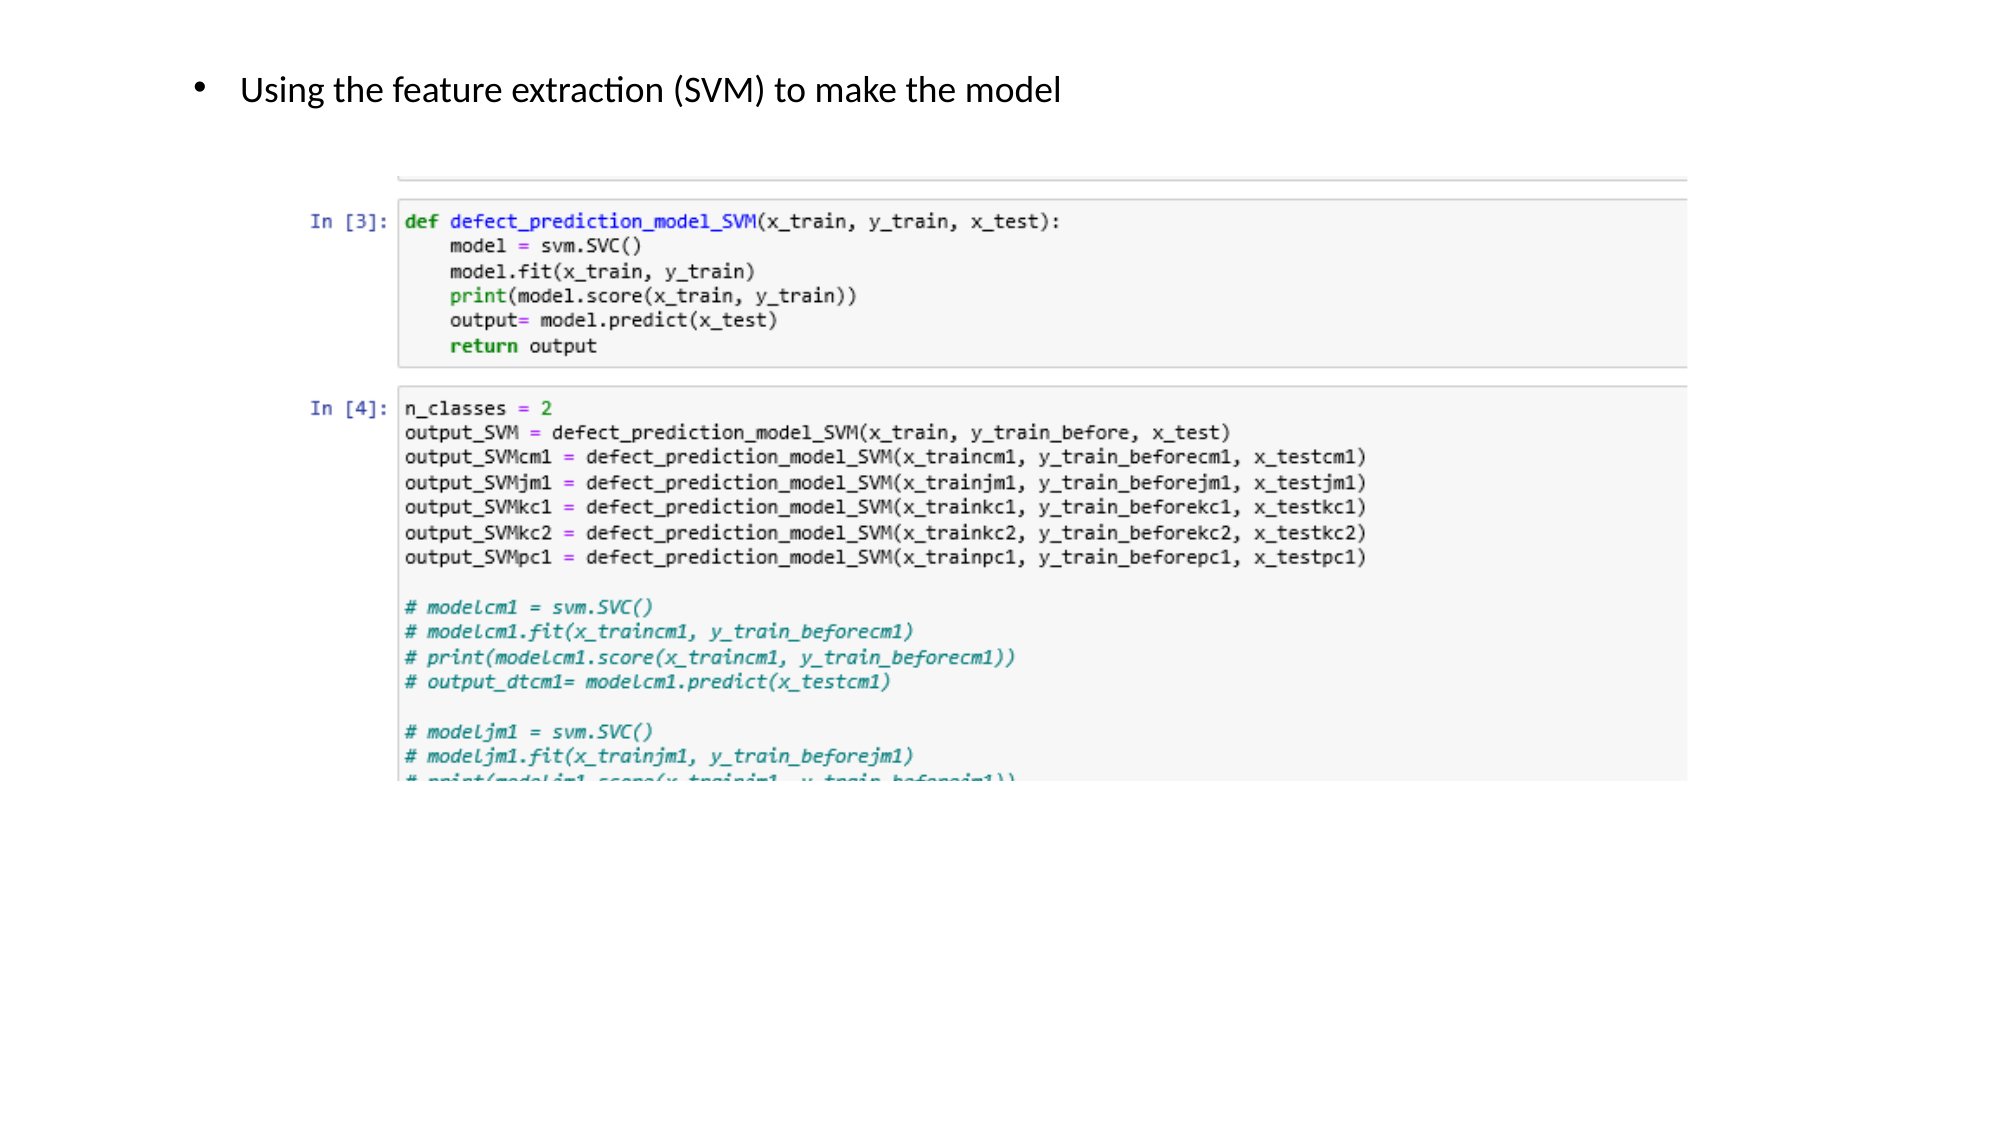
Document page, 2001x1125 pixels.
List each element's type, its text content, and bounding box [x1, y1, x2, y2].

text_box Using the feature extraction (SVM) to make the model [178, 57, 1427, 117]
picture [219, 176, 1688, 781]
